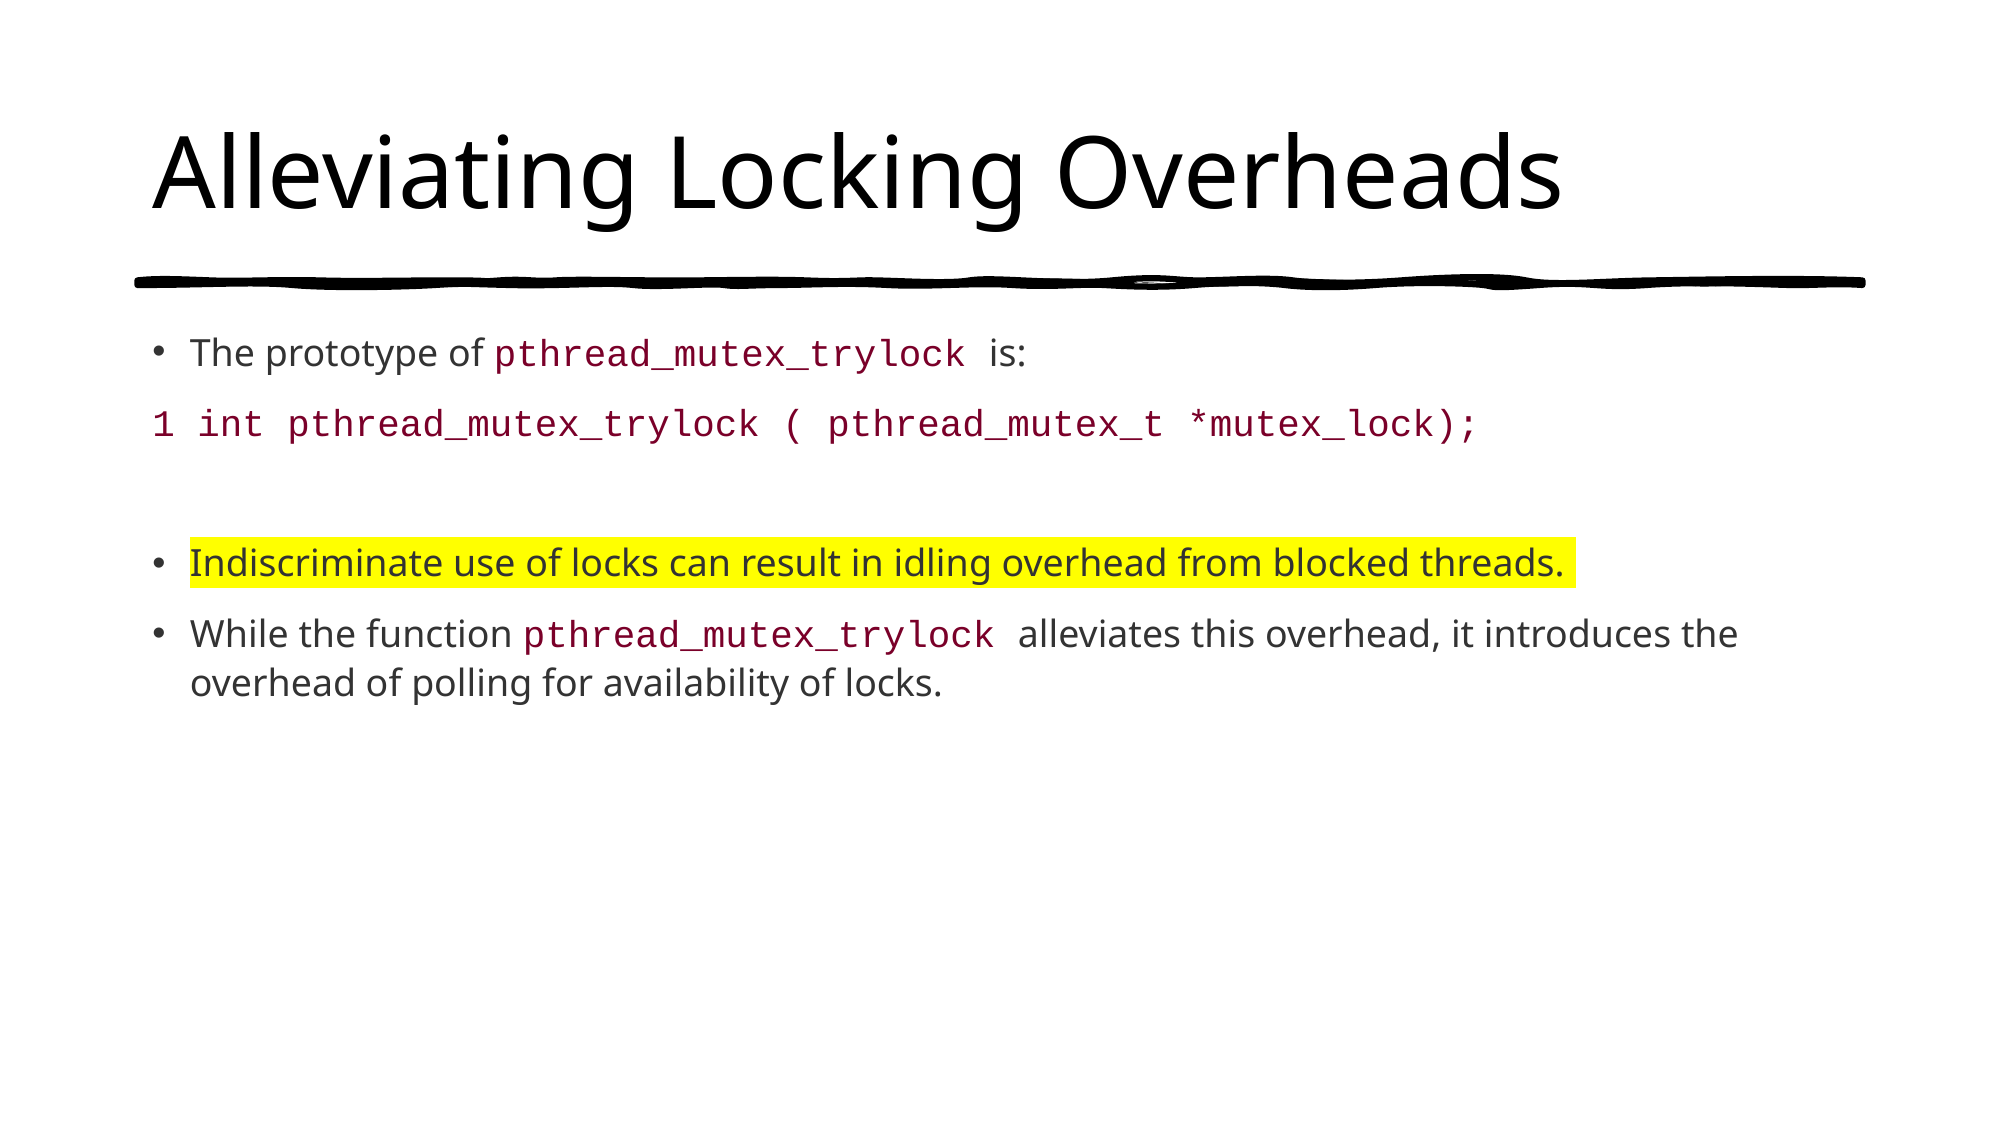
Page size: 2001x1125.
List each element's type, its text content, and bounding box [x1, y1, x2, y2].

title Alleviating Locking Overheads [137, 59, 1863, 278]
list The prototype of pthread_mutex_trylock is: 1 int pthread_mutex_trylock ( pthread_mutex_t *mutex_lock); Indiscriminate use of locks can result in idling overhead from blocked threads. While the function pthread_mutex_trylock alleviates this overhead, it introduces the overhead of polling for availability of locks. [137, 316, 1863, 1014]
